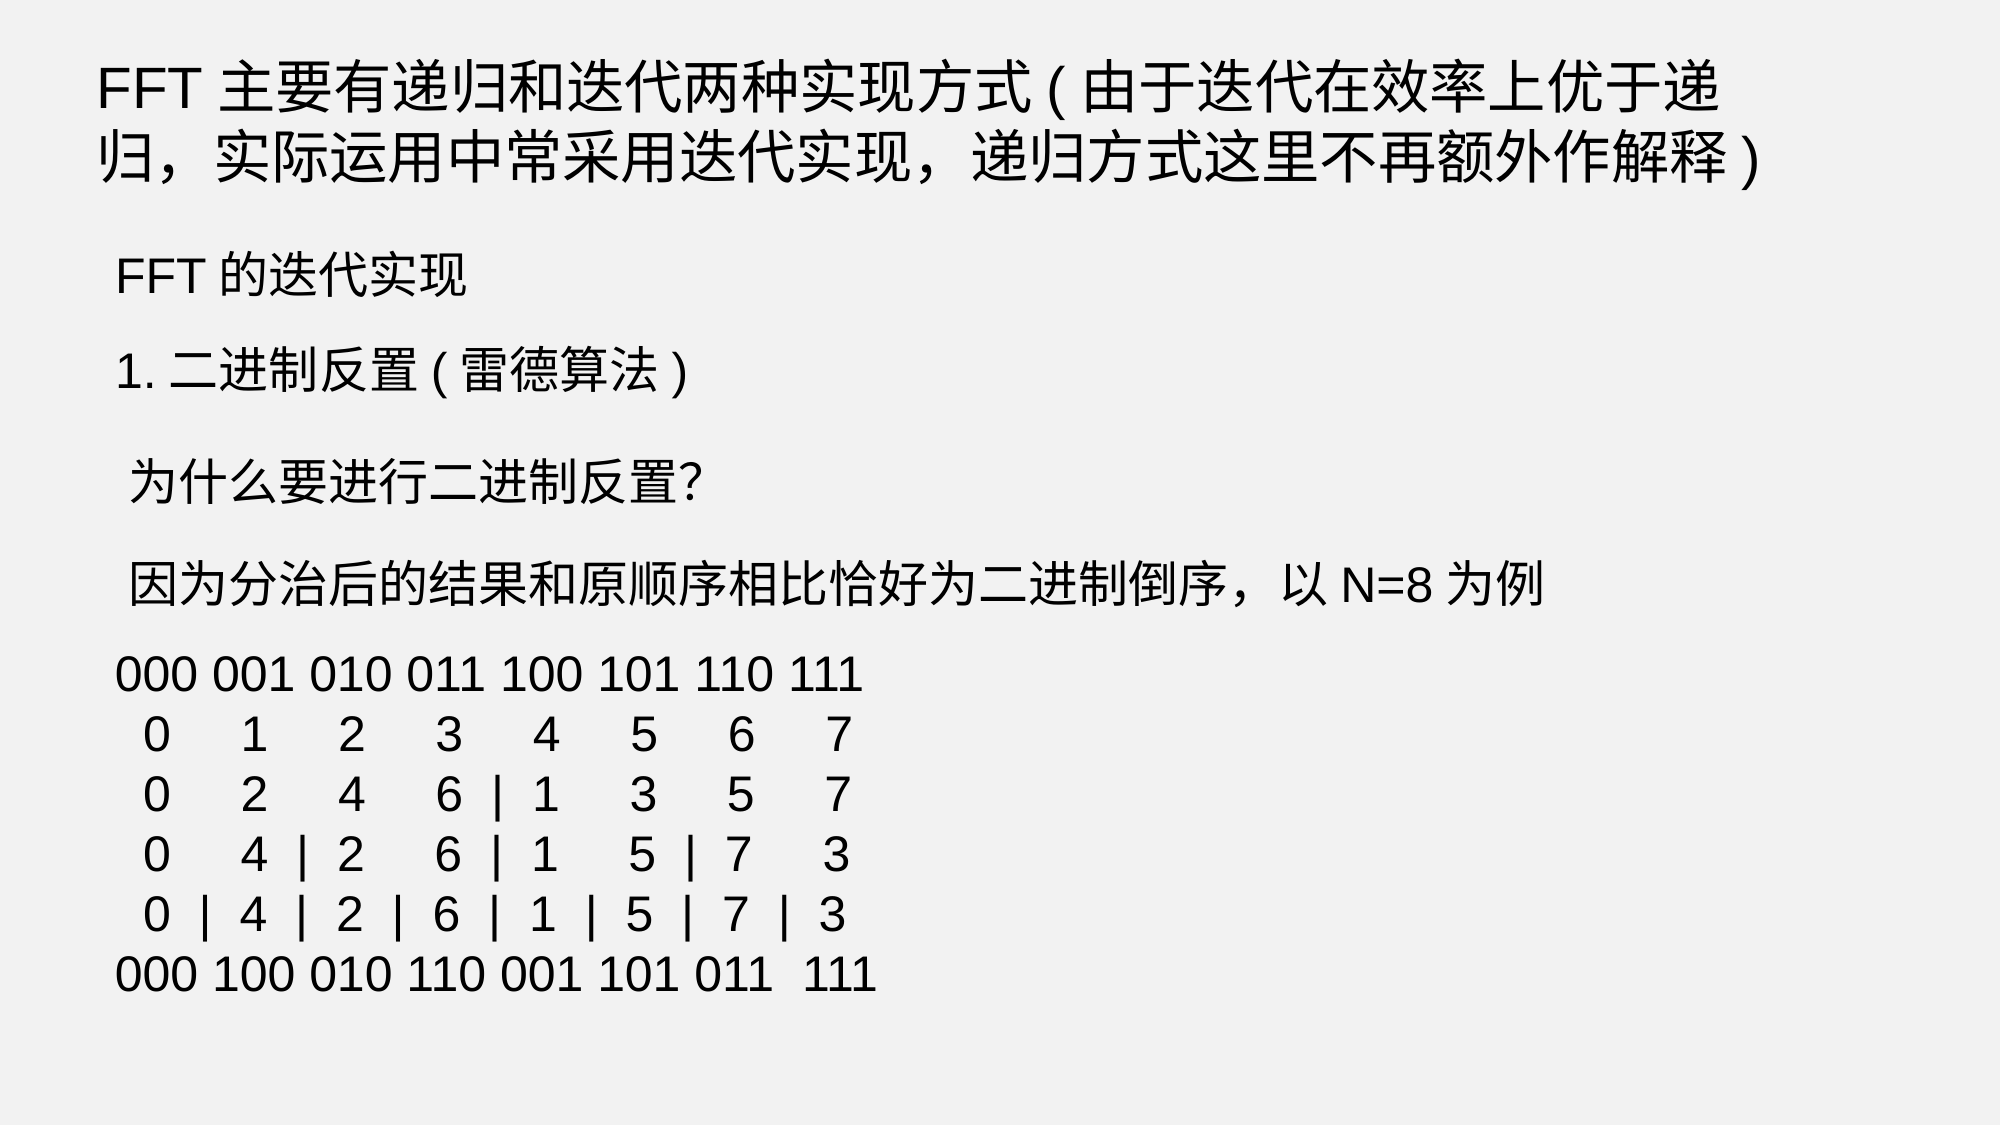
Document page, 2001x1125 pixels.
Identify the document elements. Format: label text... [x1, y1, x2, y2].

text_box 1.二进制反置(雷德算法) [100, 331, 814, 406]
text_box 为什么要进行二进制反置？ [113, 442, 828, 518]
text_box 因为分治后的结果和原顺序相比恰好为二进制倒序，以N=8为例 [113, 545, 1869, 621]
text_box FFT的迭代实现 [100, 236, 814, 312]
text_box FFT主要有递归和迭代两种实现方式(由于迭代在效率上优于递归，实际运用中常采用迭代实现，递归方式这里不再额外作解释) [81, 43, 1791, 198]
text_box 000 001 010 011 100 101 110 111 0 1 2 3 4 5 6 7 0 2 4 6 | 1 3 5 7 0 4 | 2 6 | 1 5 | 7 3 0 | 4 | 2 | 6 | 1 | 5 | 7 | 3 000 100 010 110 001 101 011 111 [100, 634, 1856, 1010]
